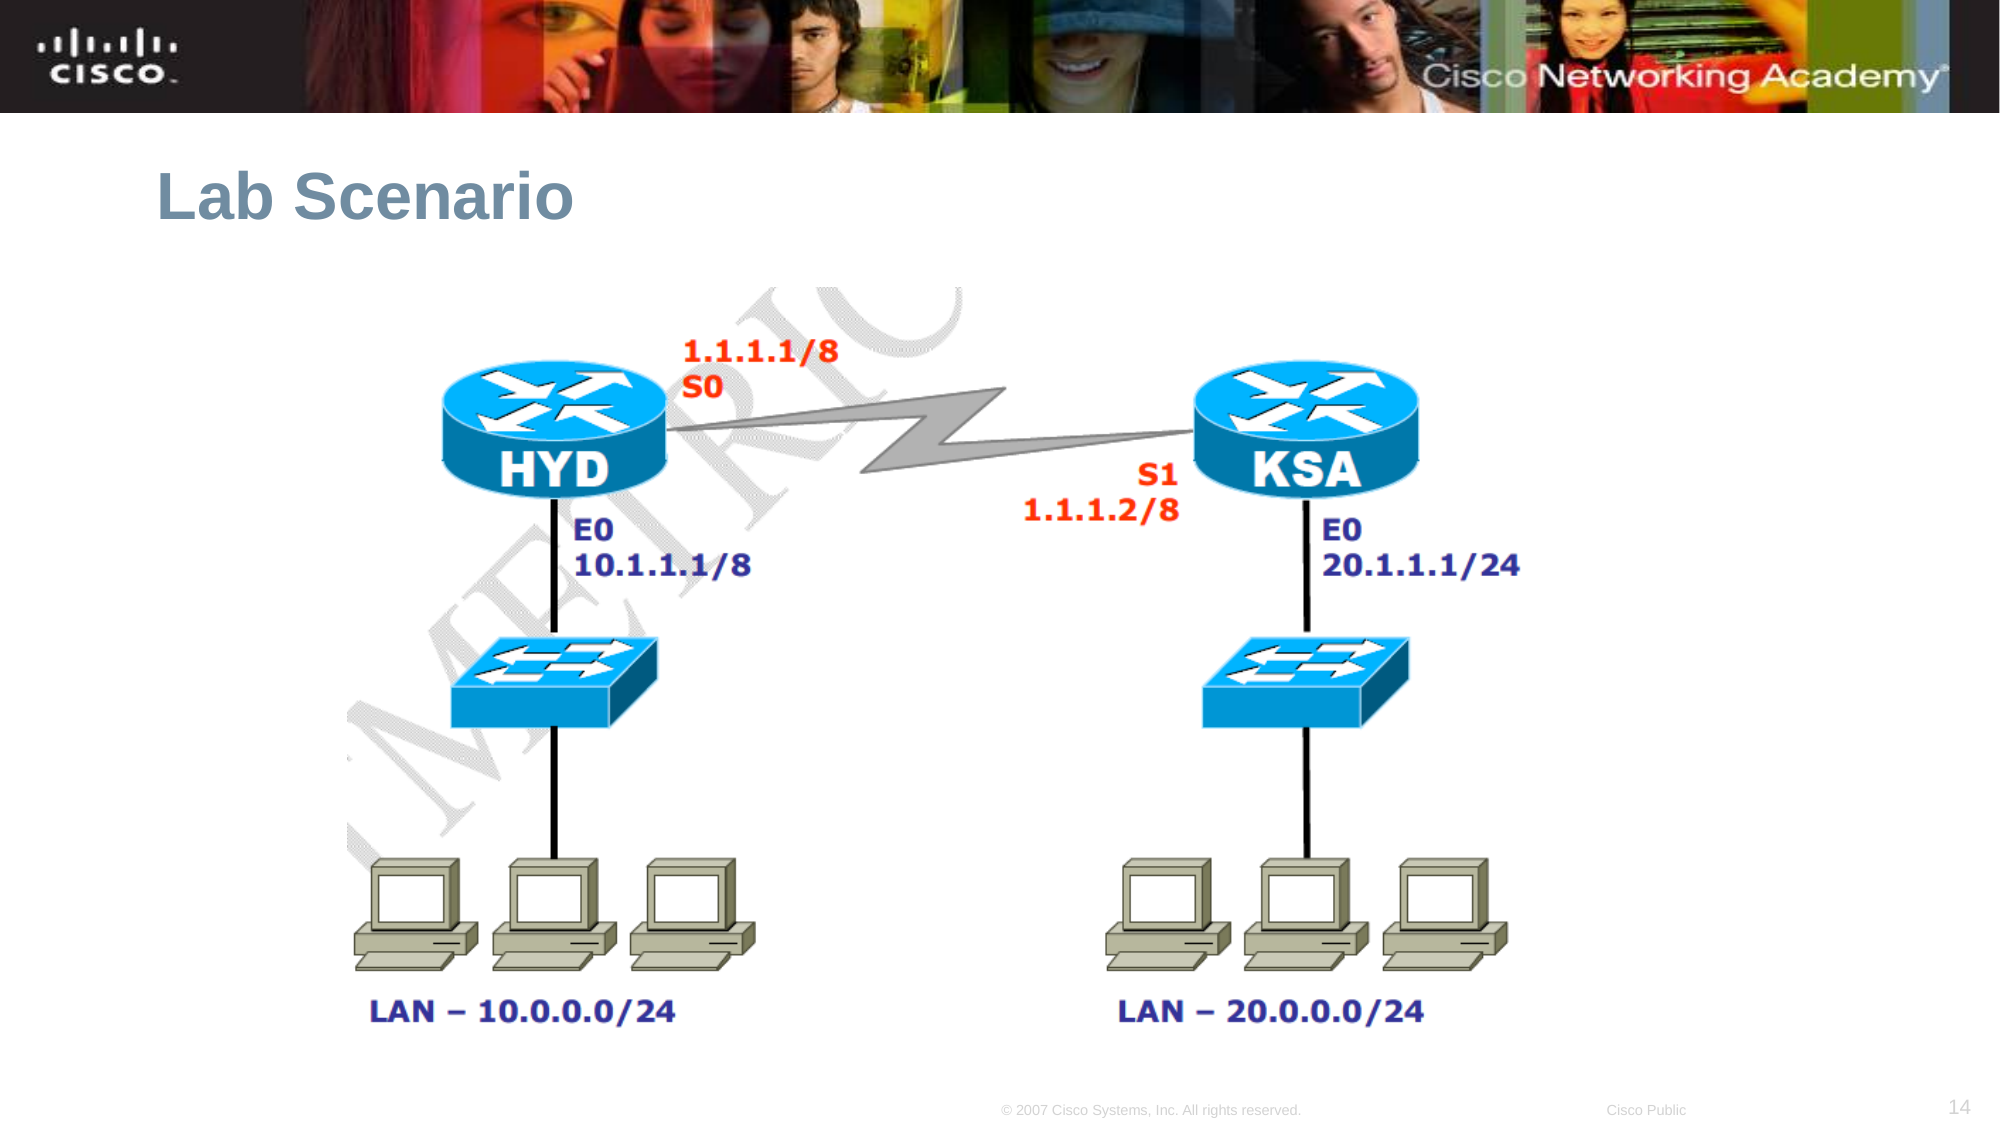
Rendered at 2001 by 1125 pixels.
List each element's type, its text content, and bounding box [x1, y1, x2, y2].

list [347, 287, 1534, 1052]
title Lab Scenario [143, 102, 1926, 241]
picture [0, 0, 2000, 113]
